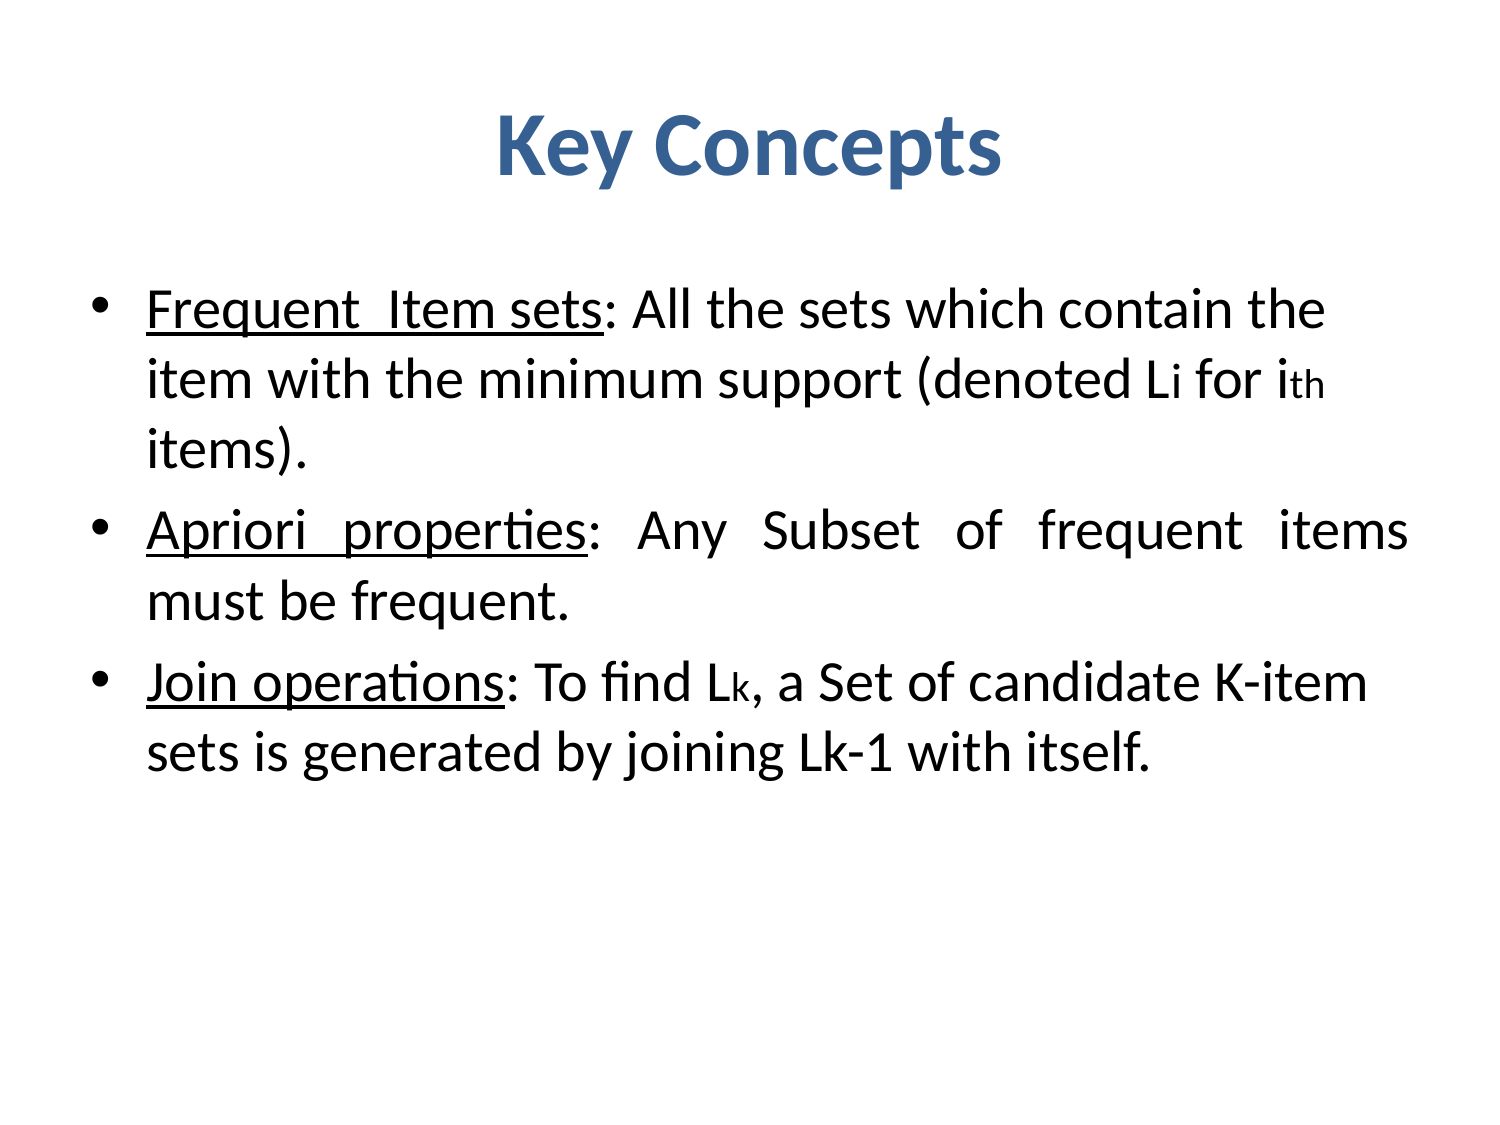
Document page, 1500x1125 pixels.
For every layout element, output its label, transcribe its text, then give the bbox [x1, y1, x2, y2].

title Key Concepts [75, 45, 1425, 233]
list Frequent Item sets: All the sets which contain the item with the minimum support (denoted Li for ith items). Apriori properties: Any Subset of frequent items must be frequent. Join operations: To find Lk, a Set of candidate K-item sets is generated by joining Lk-1 with itself. [75, 262, 1425, 1005]
